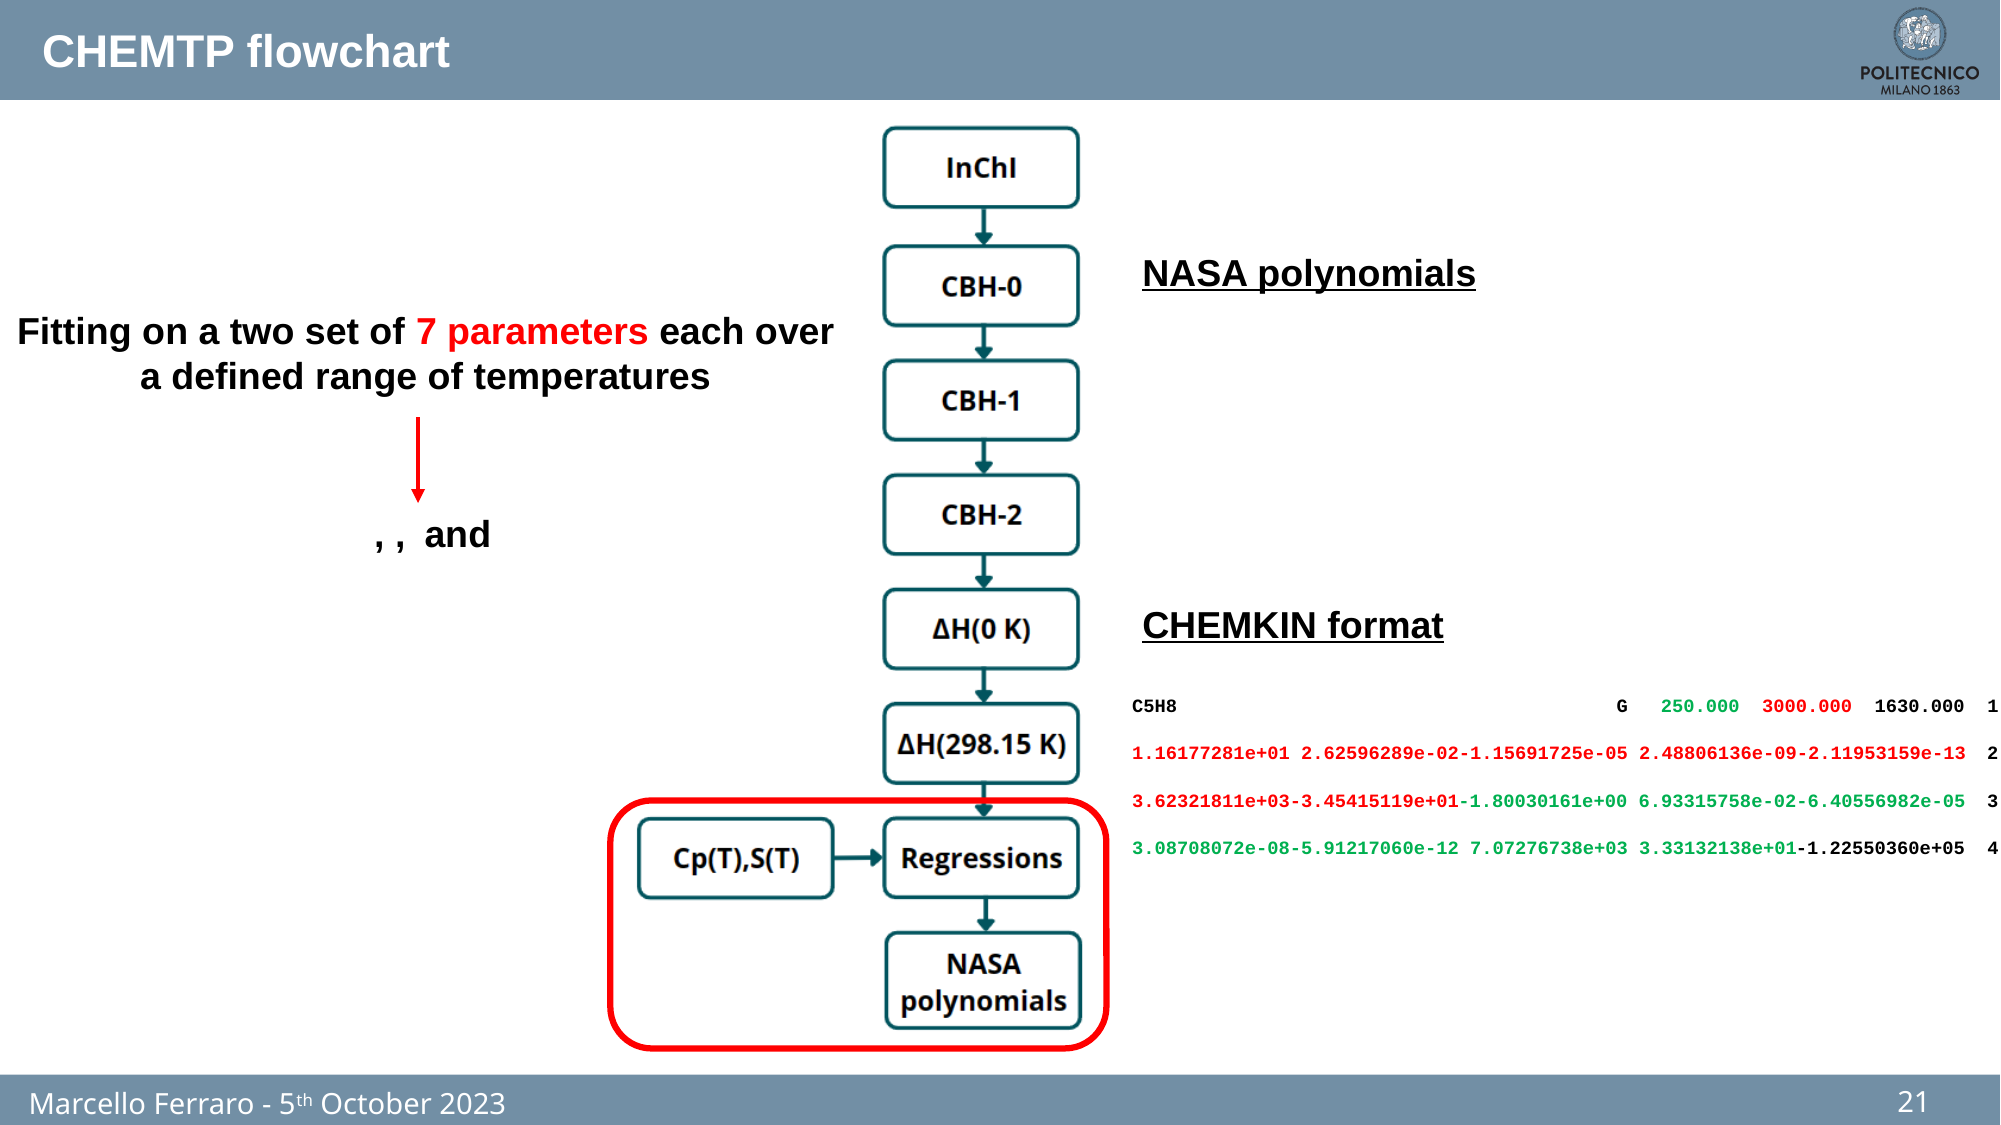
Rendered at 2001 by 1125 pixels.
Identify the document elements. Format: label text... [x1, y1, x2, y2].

text_box NASA polynomials [1127, 241, 1642, 302]
text_box CHEMTP flowchart [27, 14, 1839, 85]
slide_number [13, 1071, 631, 1125]
picture [1839, 0, 2000, 113]
picture [630, 122, 1087, 1037]
text_box [609, 804, 1108, 1050]
text_box Fitting on a two set of 7 parameters each over a defined range of temperatures [2, 299, 630, 405]
text_box CHEMKIN format [1127, 593, 1806, 654]
text_box C5H8 G 250.000 3000.000 1630.000 1 1.16177281e+01 2.62596289e-02-1.15691725e-05 2.48806136e-09-2.11953159e-13 2 3.62321811e+03-3.45415119e+01-1.80030161e+00 6.93315758e-02-6.40556982e-05 3 3.08708072e-08-5.91217060e-12 7.07276738e+03 3.33132138e+01-1.22550360e+05 4 [1105, 686, 2000, 866]
